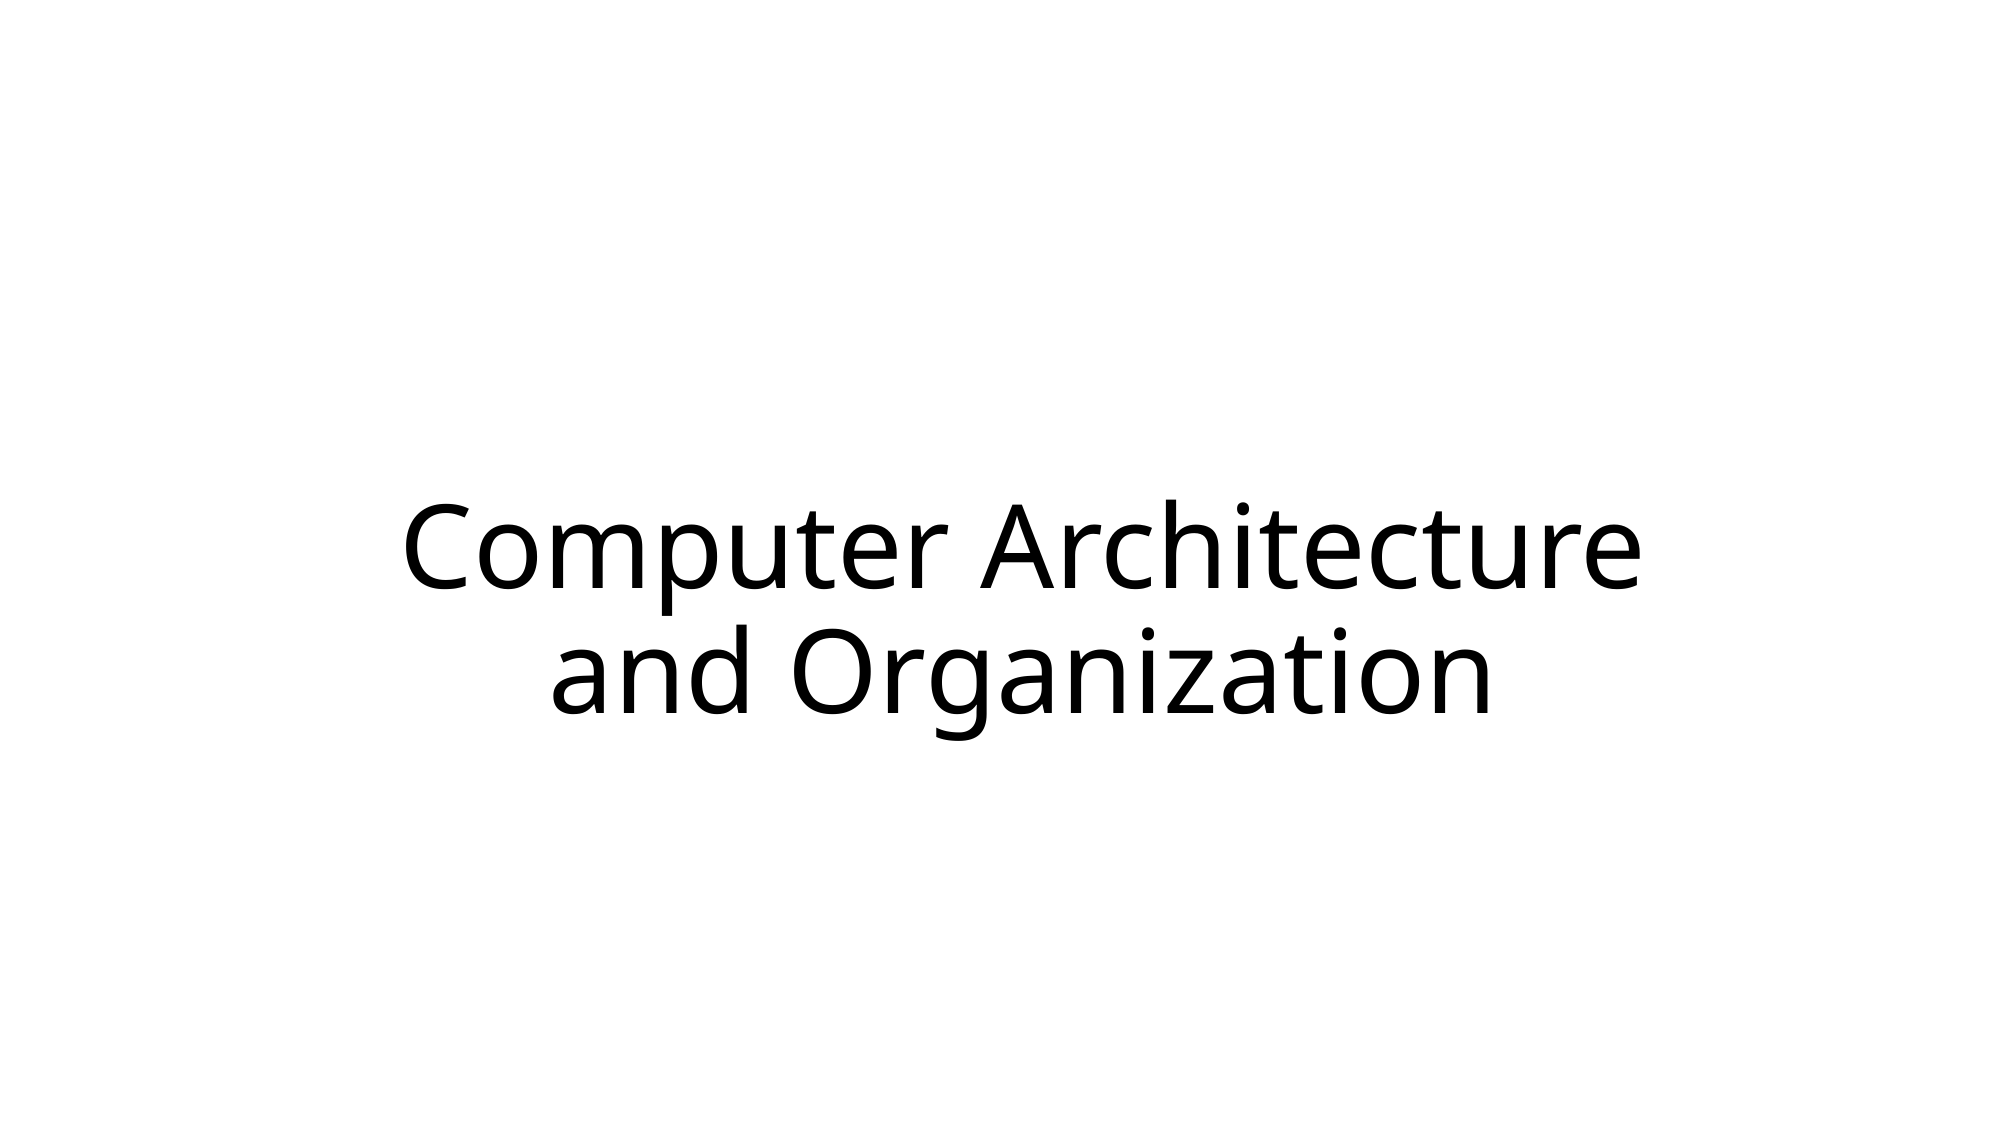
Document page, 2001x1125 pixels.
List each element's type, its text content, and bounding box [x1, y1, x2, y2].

title Computer Architecture and Organization [273, 354, 1774, 747]
